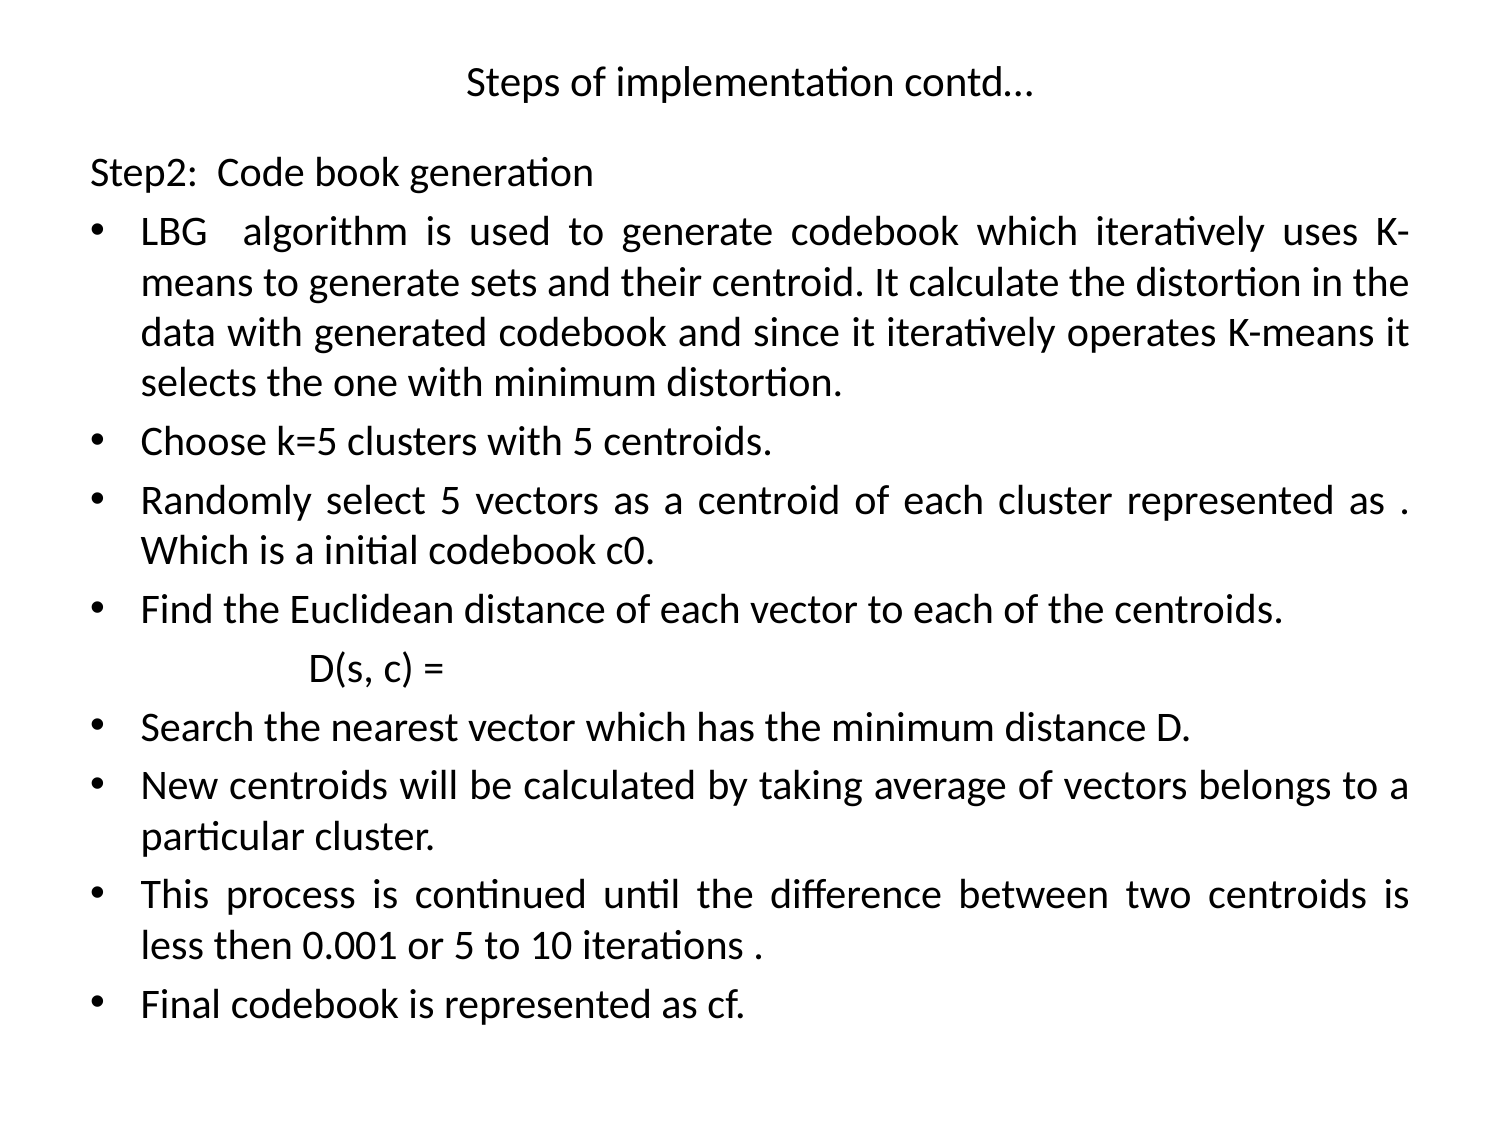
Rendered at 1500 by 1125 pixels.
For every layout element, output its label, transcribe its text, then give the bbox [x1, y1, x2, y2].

title Steps of implementation contd… [75, 45, 1425, 113]
